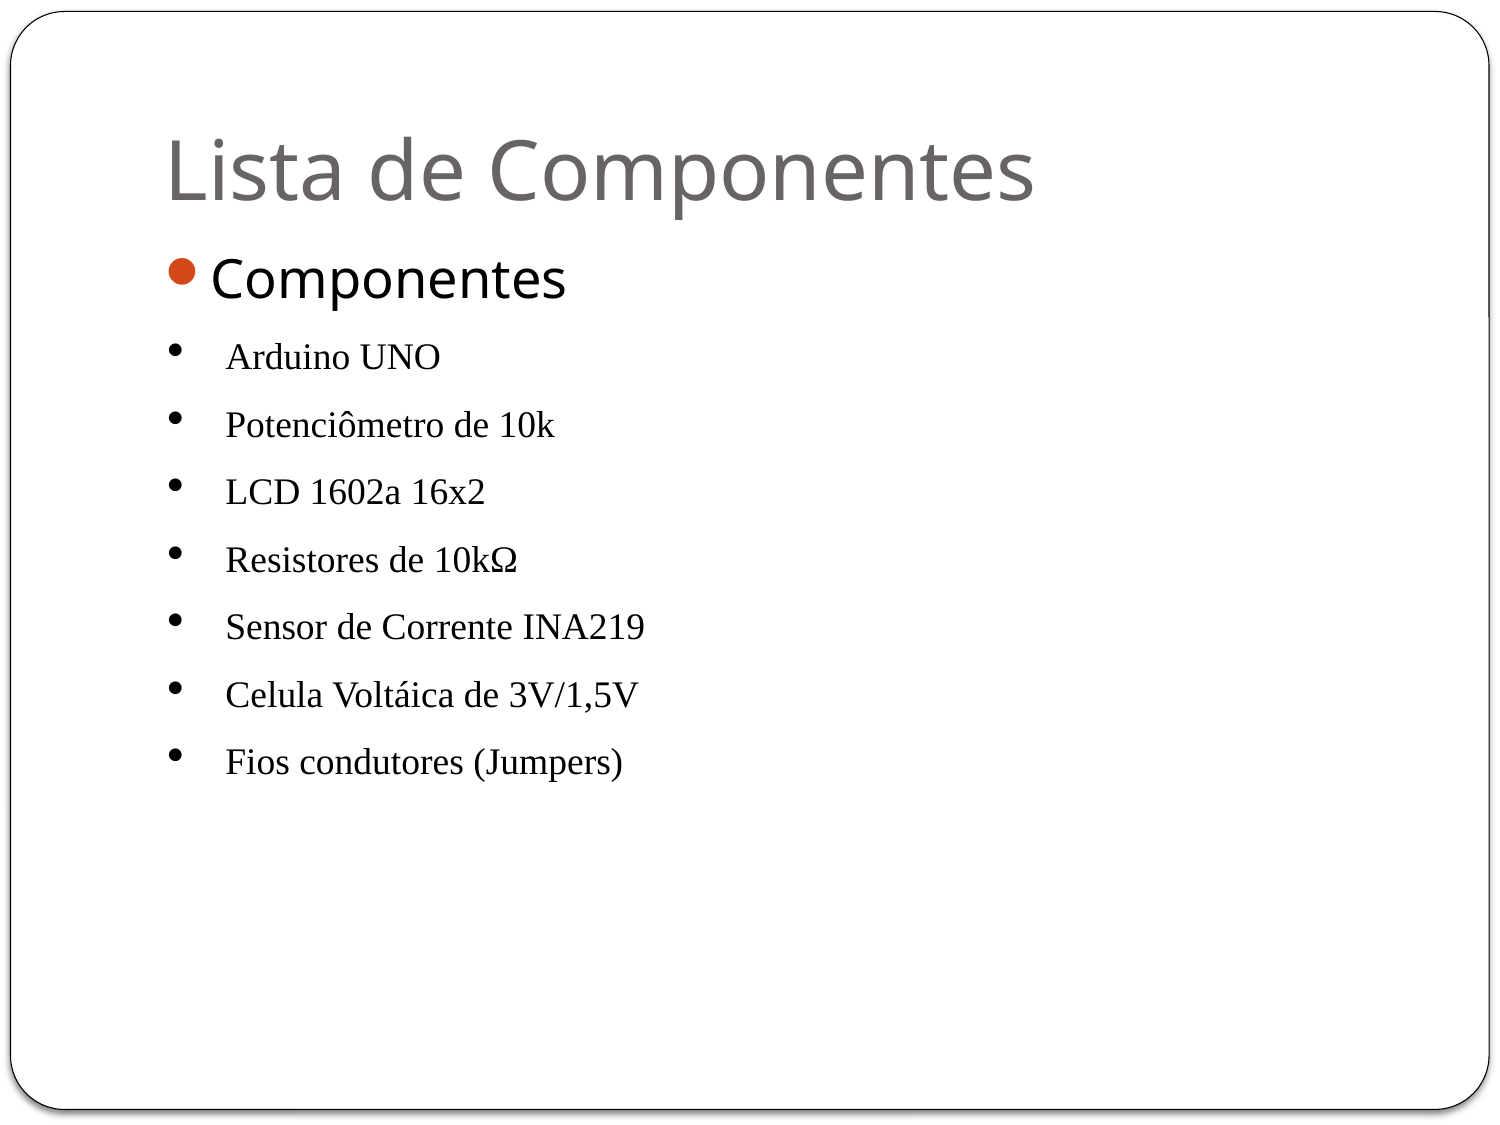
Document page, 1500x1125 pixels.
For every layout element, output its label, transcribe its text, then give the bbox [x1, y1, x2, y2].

list Componentes [150, 237, 1425, 988]
title Lista de Componentes [150, 45, 1425, 233]
text_box Arduino UNO Potenciômetro de 10k LCD 1602a 16x2 Resistores de 10kΩ Sensor de Corrente INA219 Celula Voltáica de 3V/1,5V Fios condutores (Jumpers) [154, 302, 905, 790]
